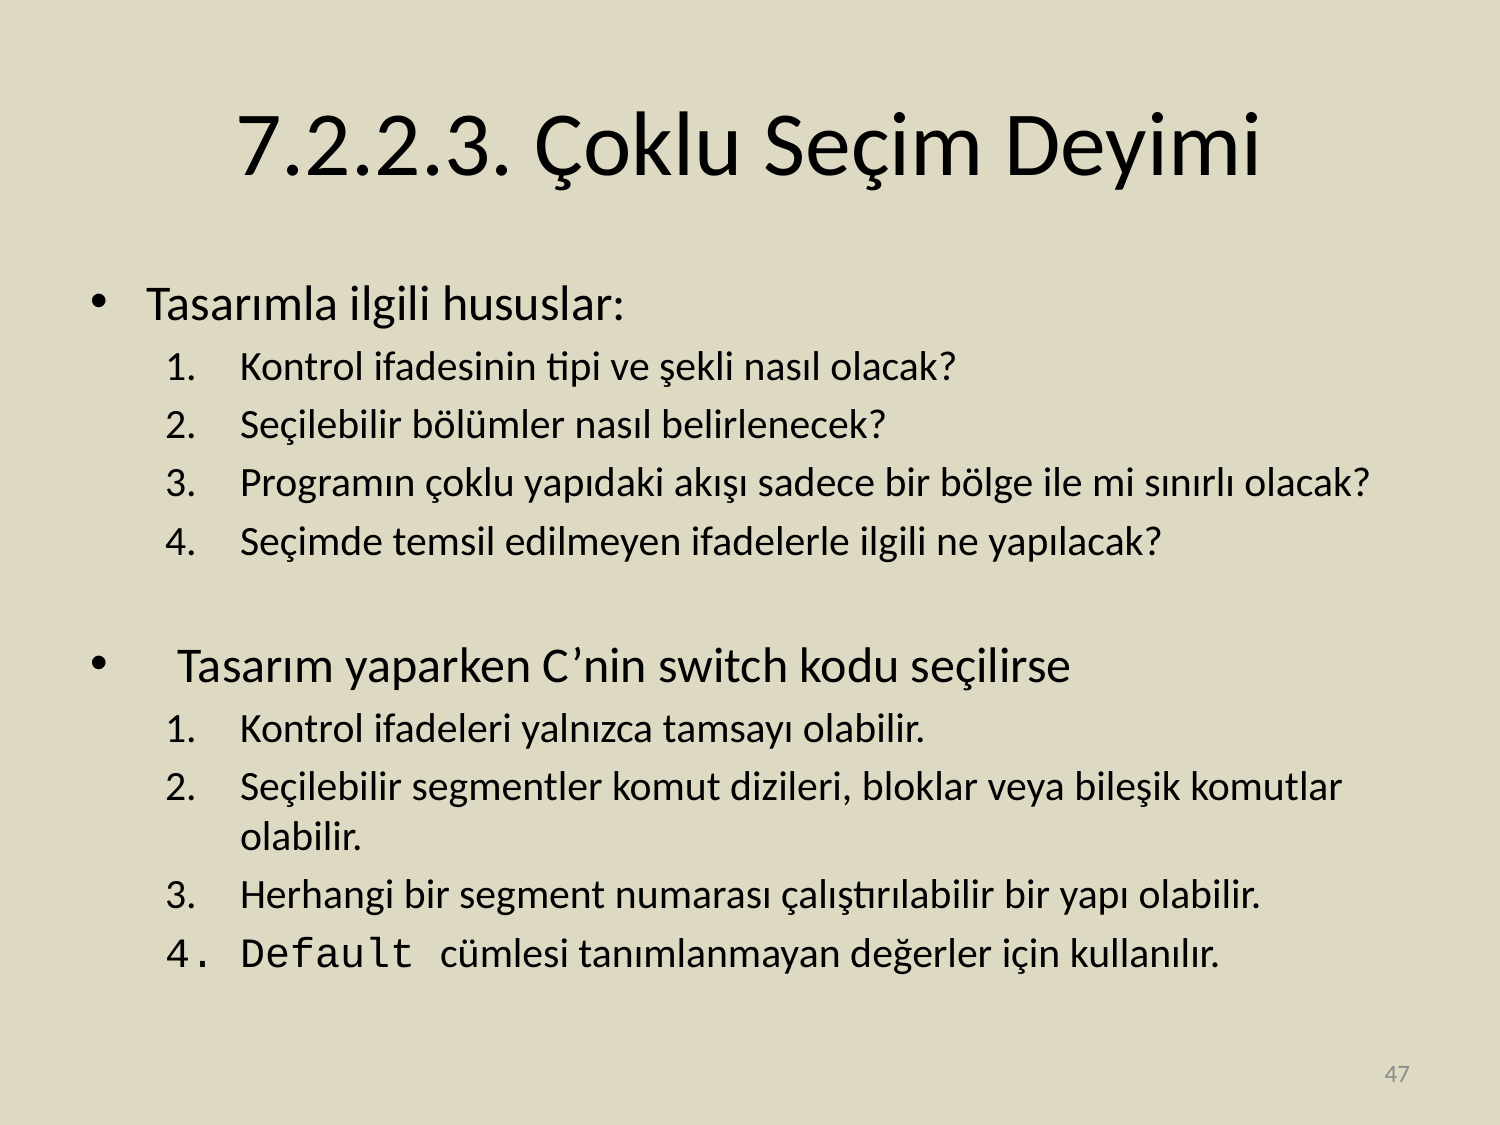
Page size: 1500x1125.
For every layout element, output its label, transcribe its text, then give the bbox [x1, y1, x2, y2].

slide_number 47 [1074, 1042, 1425, 1103]
title 7.2.2.3. Çoklu Seçim Deyimi [75, 45, 1425, 233]
list Tasarımla ilgili hususlar: Kontrol ifadesinin tipi ve şekli nasıl olacak? Seçilebilir bölümler nasıl belirlenecek? Programın çoklu yapıdaki akışı sadece bir bölge ile mi sınırlı olacak? Seçimde temsil edilmeyen ifadelerle ilgili ne yapılacak? Tasarım yaparken C’nin switch kodu seçilirse Kontrol ifadeleri yalnızca tamsayı olabilir. Seçilebilir segmentler komut dizileri, bloklar veya bileşik komutlar olabilir. Herhangi bir segment numarası çalıştırılabilir bir yapı olabilir. Default cümlesi tanımlanmayan değerler için kullanılır. [75, 262, 1425, 1005]
